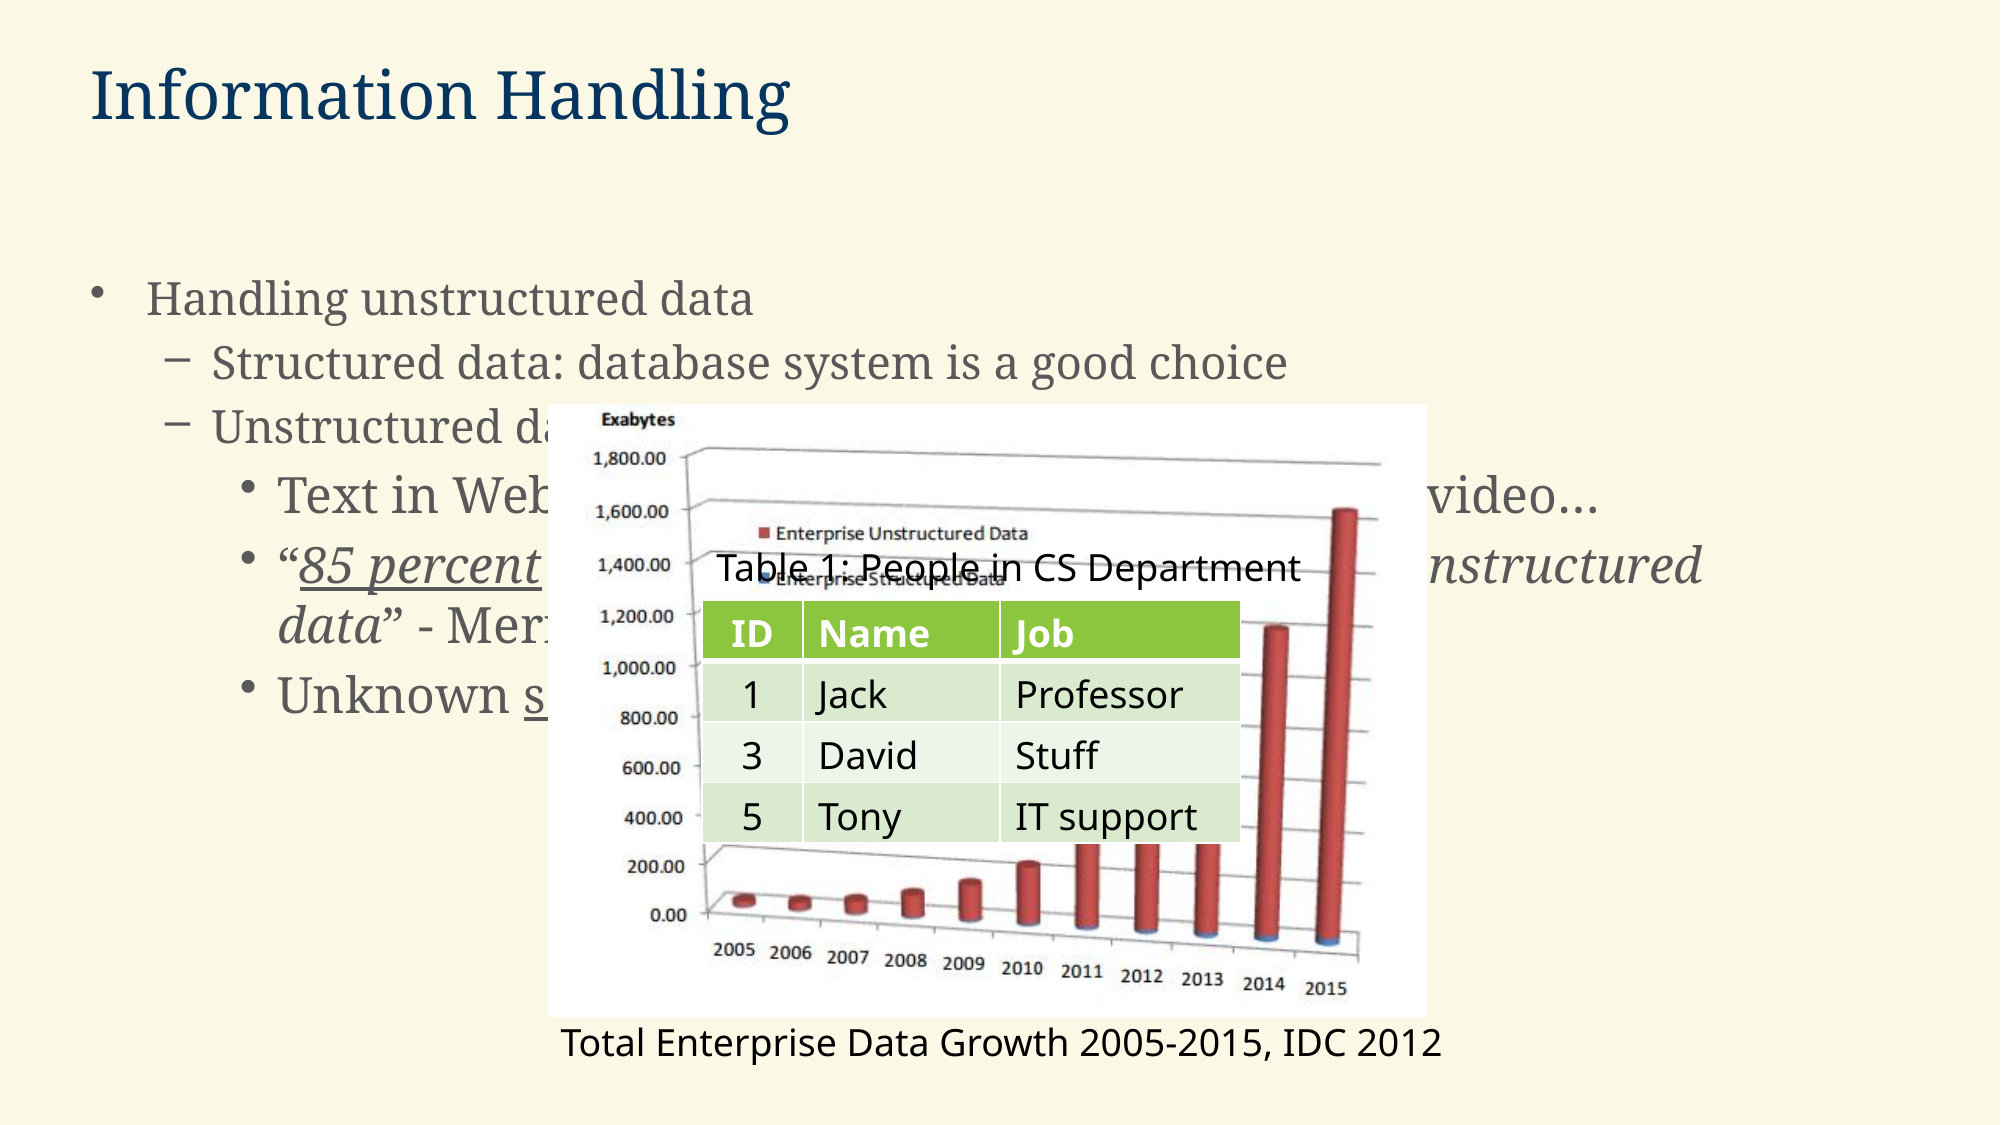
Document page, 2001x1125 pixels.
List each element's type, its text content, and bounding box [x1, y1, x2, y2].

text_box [547, 404, 1427, 1073]
text_box Handling unstructured data Structured data: database system is a good choice Unstructured data is more dominant Text in Web documents or emails, image, audio, video… “85 percent of all business information exists as unstructured data” - Merrill Lynch Unknown semantic meaning [75, 262, 1783, 1005]
text_box Information Handling [74, 45, 1425, 233]
